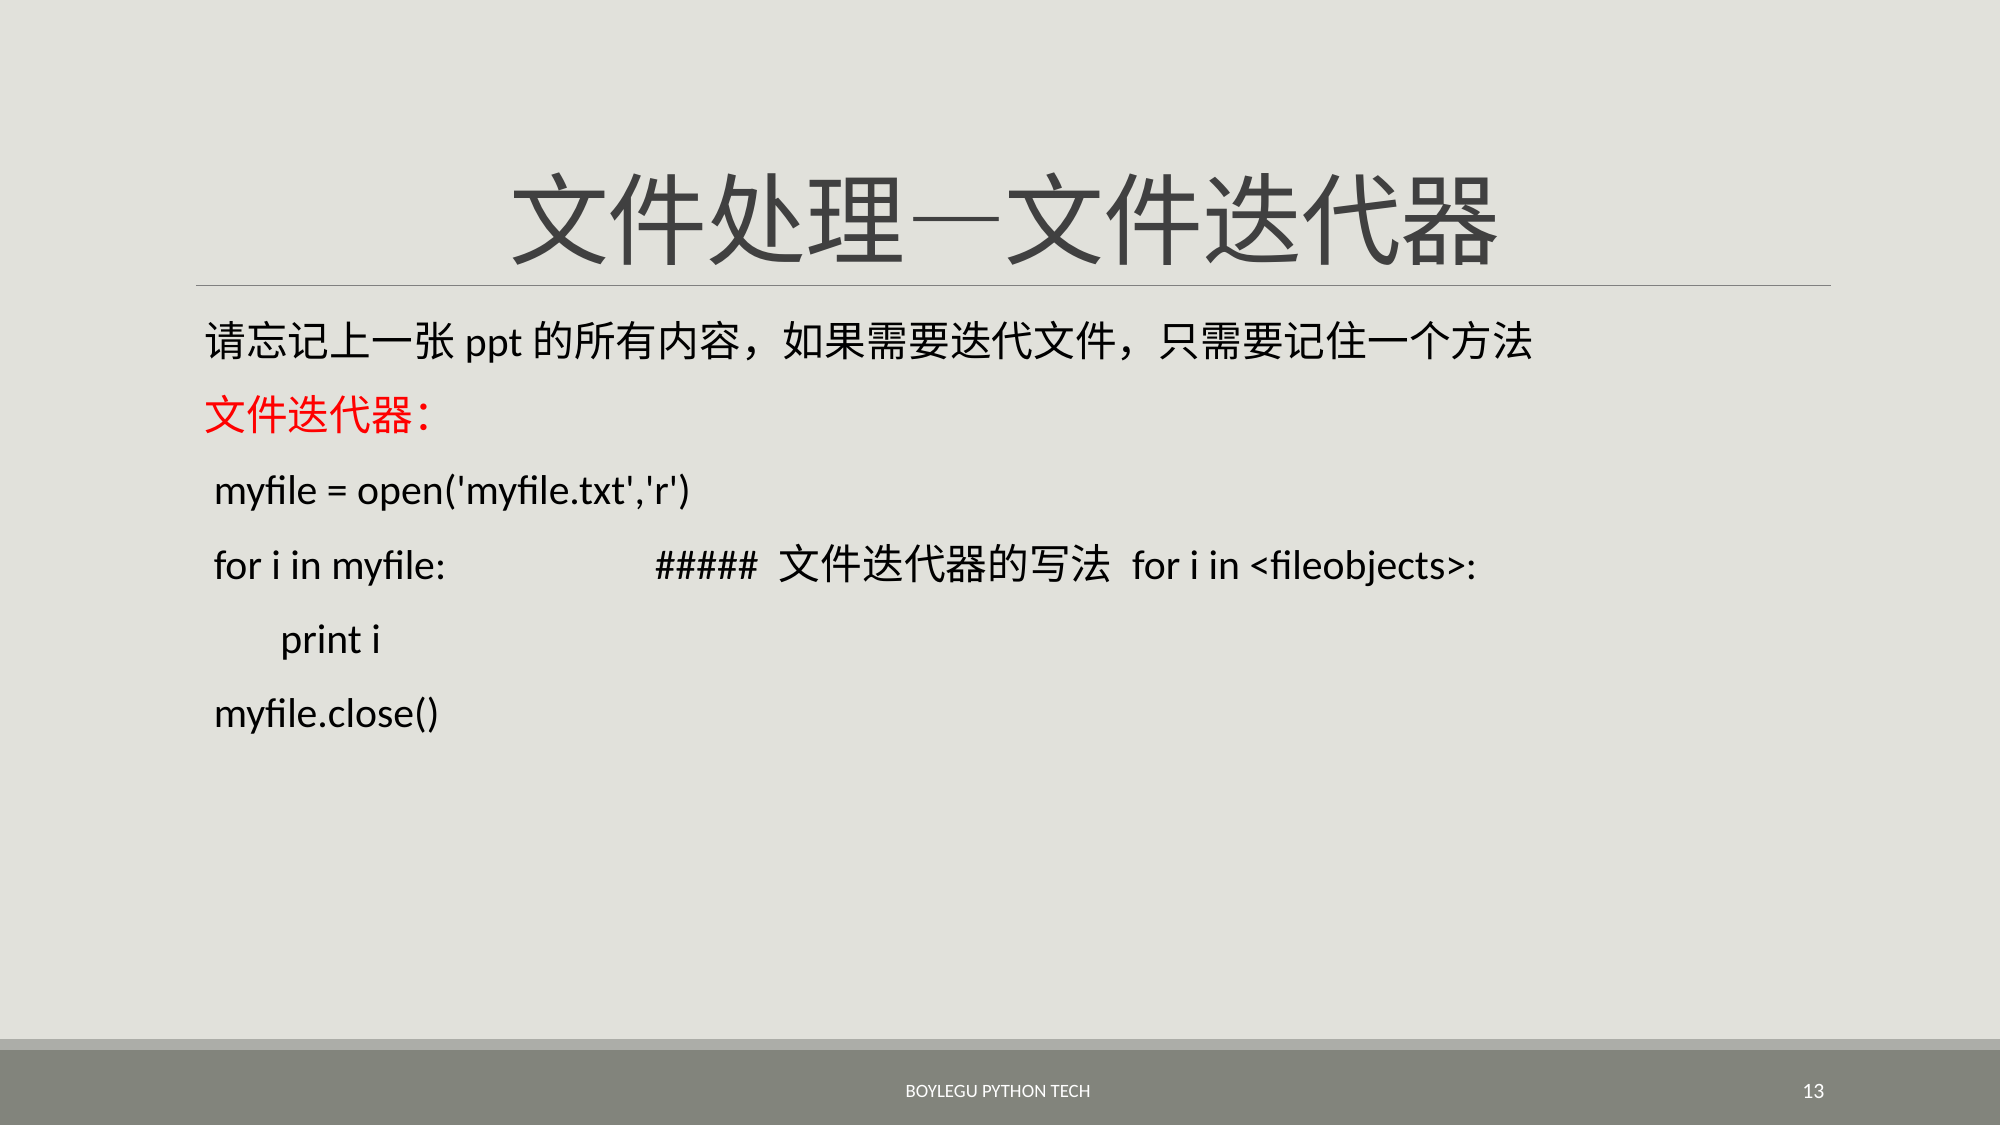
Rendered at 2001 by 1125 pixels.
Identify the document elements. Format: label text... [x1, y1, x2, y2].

list 请忘记上一张ppt的所有内容，如果需要迭代文件，只需要记住一个方法 文件迭代器： myfile = open('myfile.txt','r') for i in myfile: ##### 文件迭代器的写法 for i in <fileobjects>: print i myfile.close() [189, 313, 1840, 974]
title 文件处理—文件迭代器 [180, 47, 1830, 285]
slide_number 13 [1624, 1059, 1840, 1120]
footer BoyleGu Python Tech [604, 1059, 1396, 1120]
